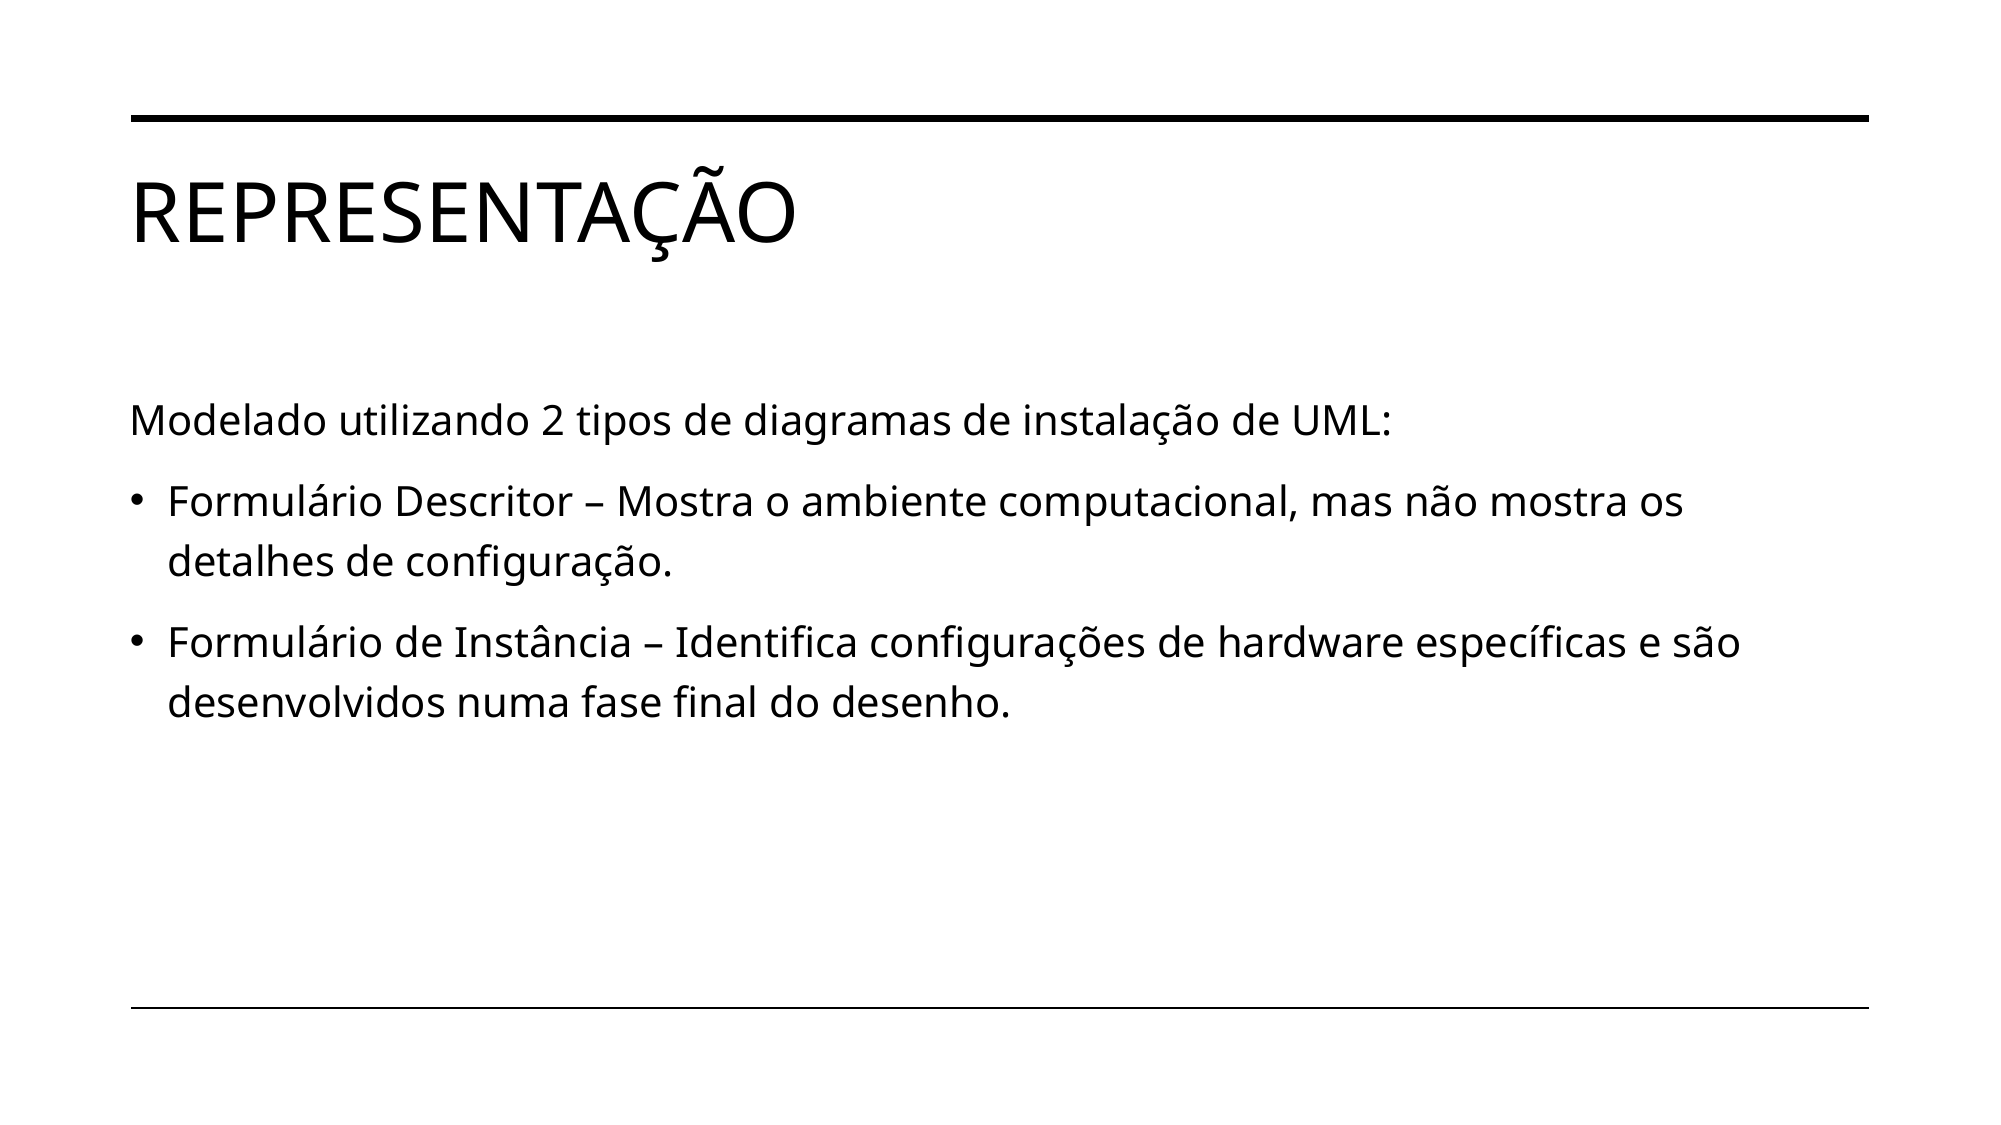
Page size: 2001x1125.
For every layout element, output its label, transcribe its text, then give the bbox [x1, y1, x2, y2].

title Representação [114, 151, 1869, 376]
list Modelado utilizando 2 tipos de diagramas de instalação de UML: Formulário Descritor – Mostra o ambiente computacional, mas não mostra os detalhes de configuração. Formulário de Instância – Identifica configurações de hardware específicas e são desenvolvidos numa fase final do desenho. [114, 376, 1869, 973]
